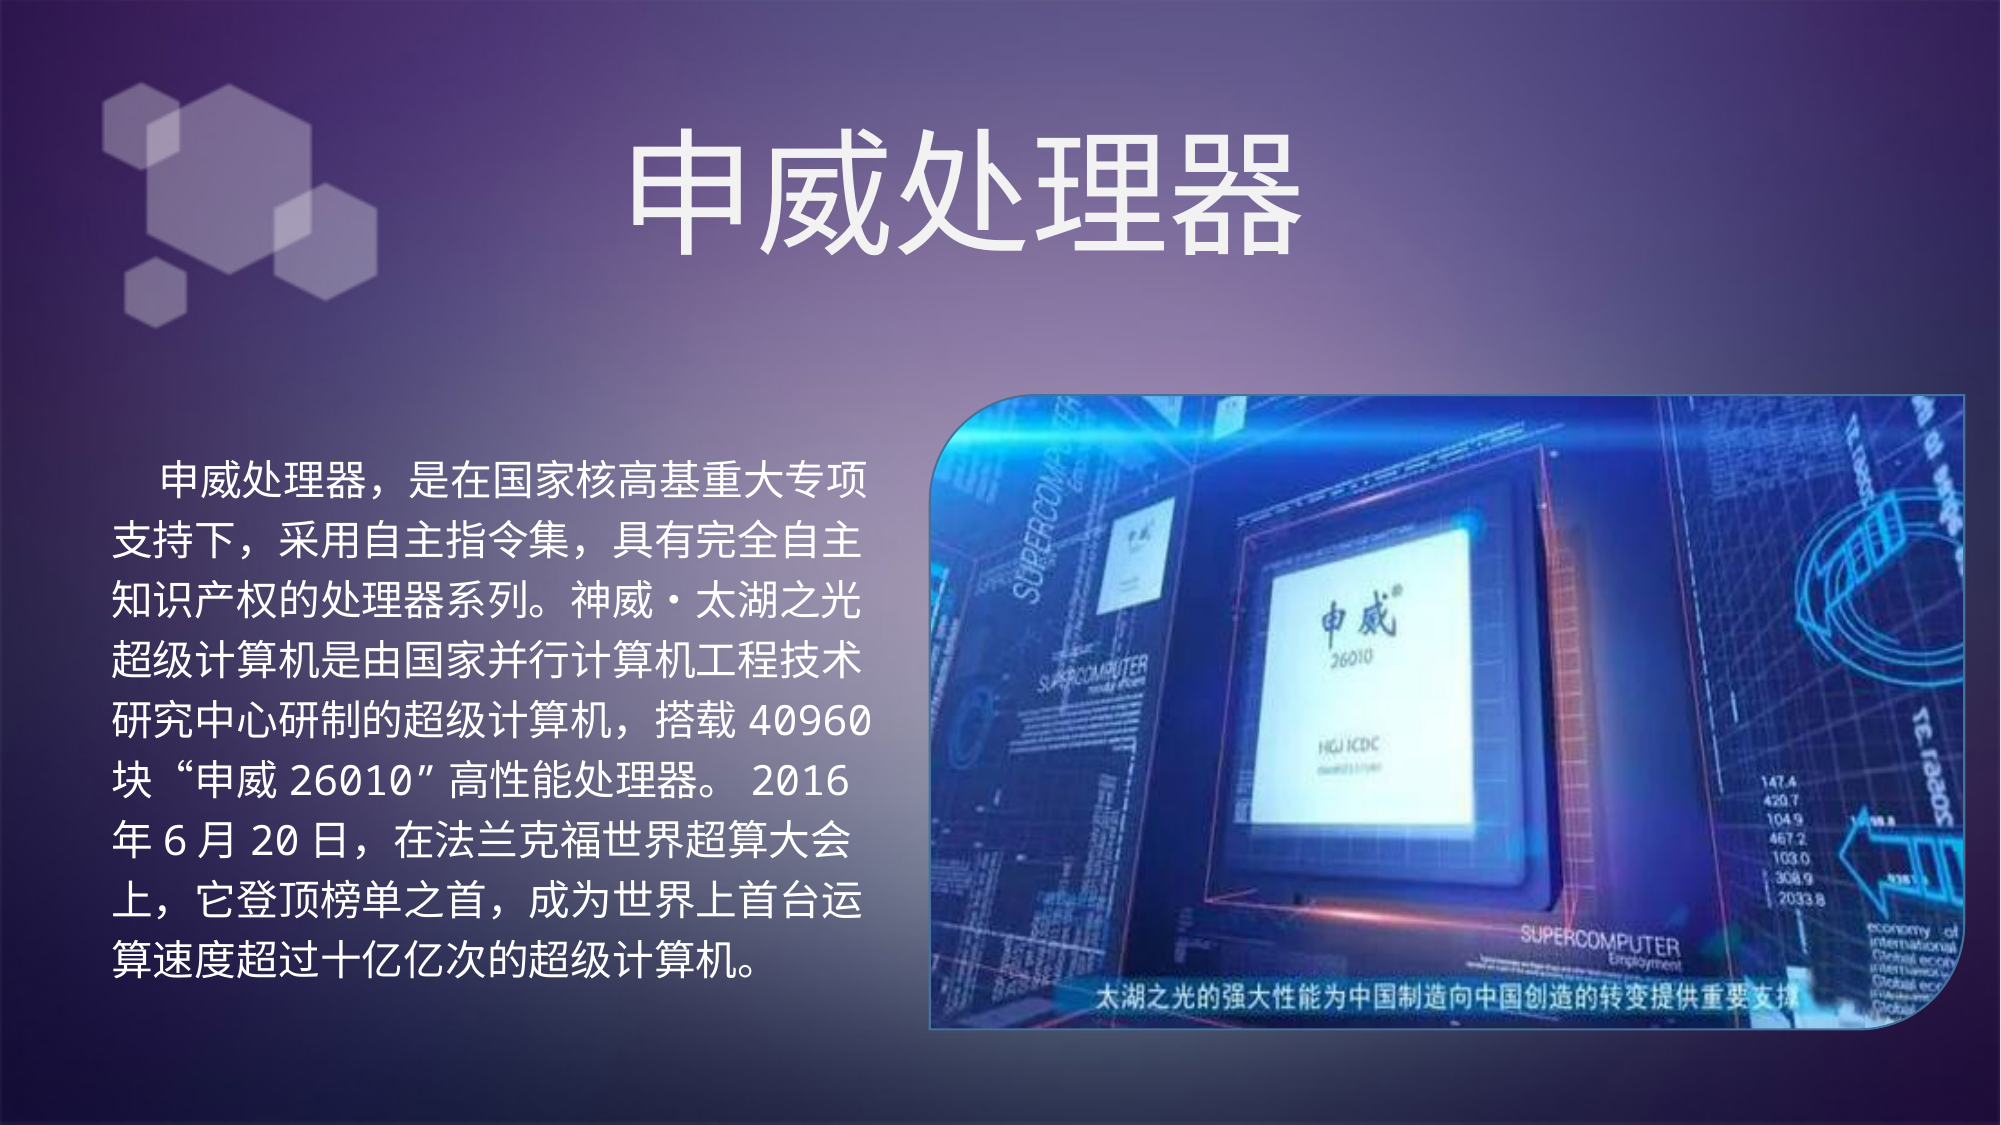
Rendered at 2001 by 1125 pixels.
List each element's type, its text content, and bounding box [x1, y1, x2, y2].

text_box [928, 394, 1966, 1031]
text_box 申威处理器 [604, 99, 1449, 280]
text_box 申威处理器，是在国家核高基重大专项支持下，采用自主指令集，具有完全自主知识产权的处理器系列。神威•太湖之光超级计算机是由国家并行计算机工程技术研究中心研制的超级计算机，搭载40960块“申威26010”高性能处理器。2016年6月20日，在法兰克福世界超算大会上，它登顶榜单之首，成为世界上首台运算速度超过十亿亿次的超级计算机。 [100, 437, 885, 990]
picture [0, 0, 2001, 1125]
